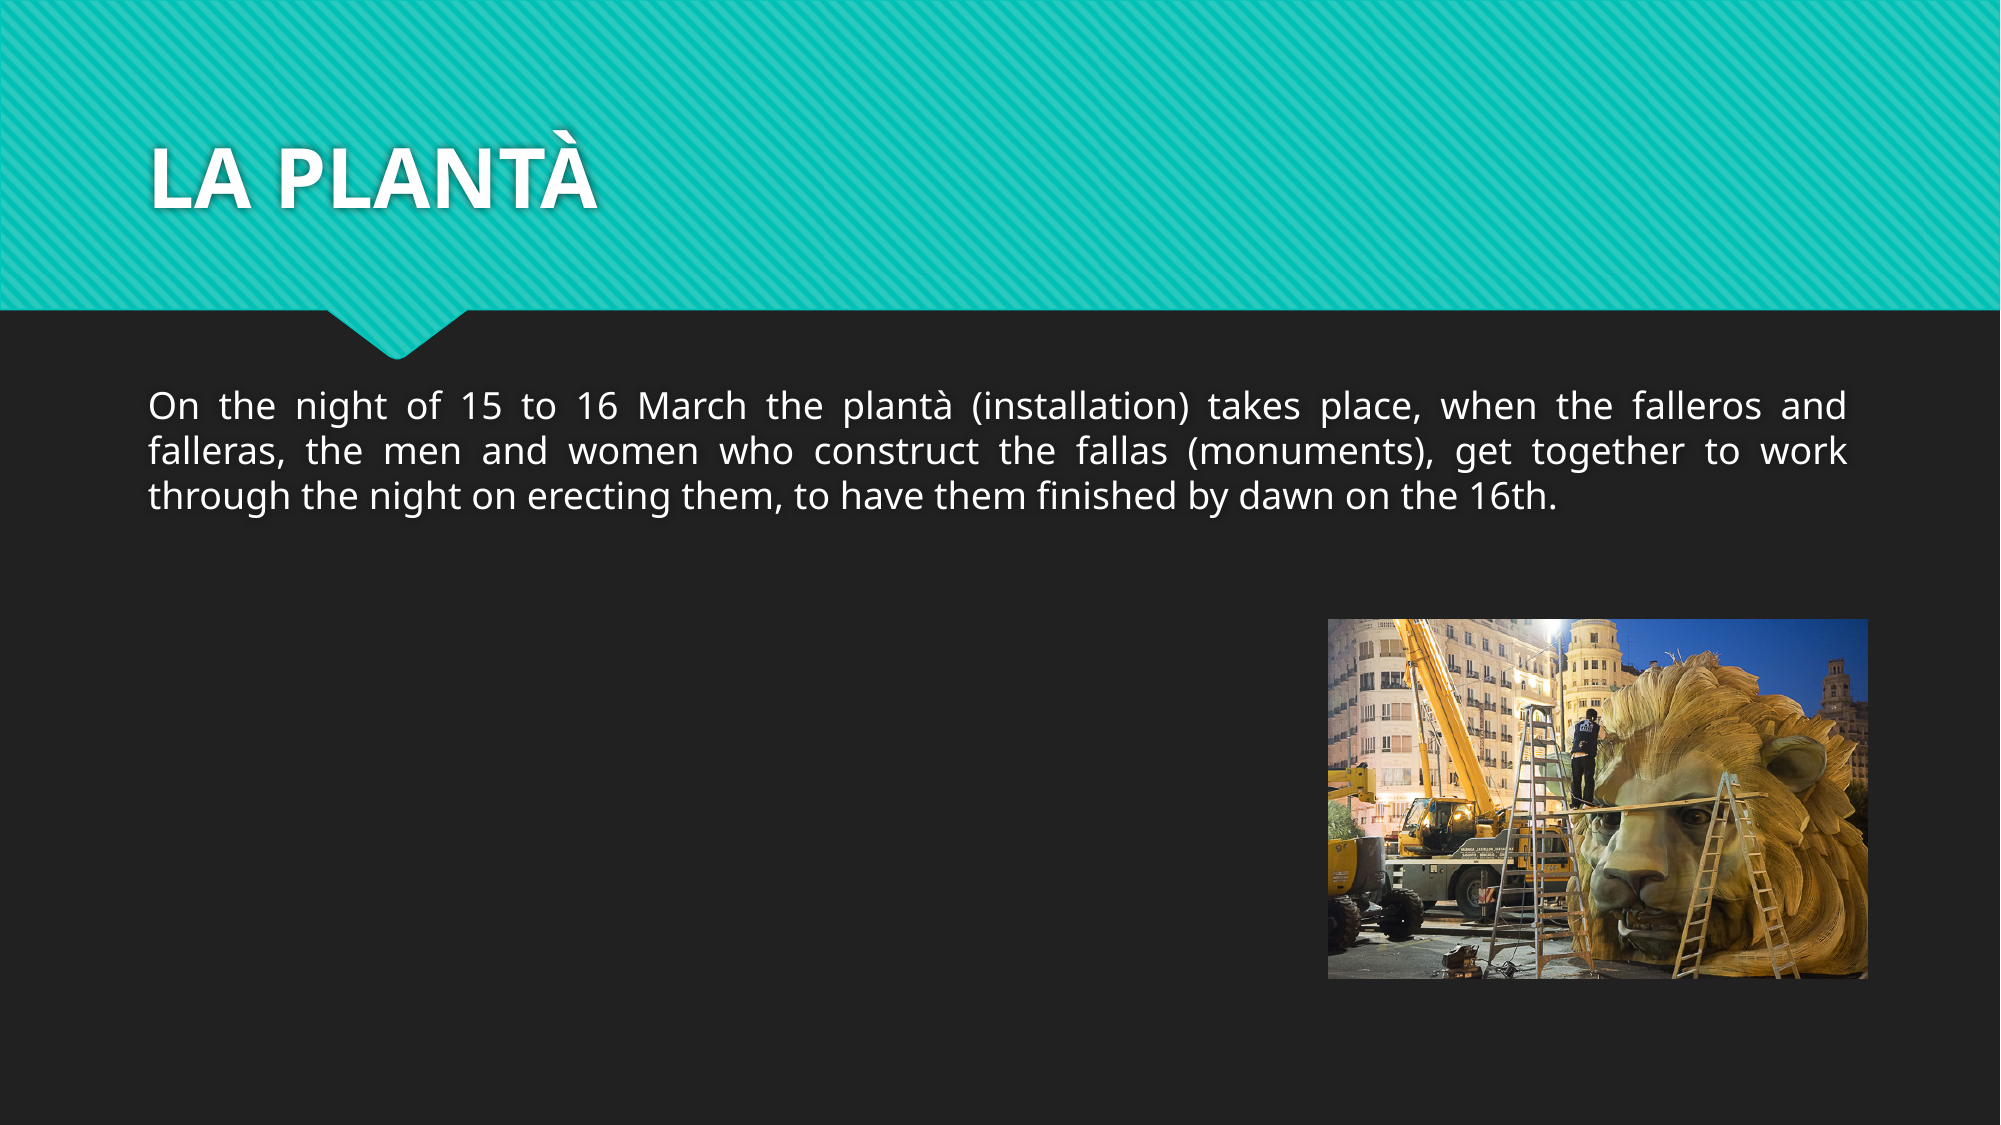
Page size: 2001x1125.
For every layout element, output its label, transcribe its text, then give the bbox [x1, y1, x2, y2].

text_box On the night of 15 to 16 March the plantà (installation) takes place, when the falleros and falleras, the men and women who construct the fallas (monuments), get together to work through the night on erecting them, to have them finished by dawn on the 16th. [132, 373, 1865, 592]
title La plantà [132, 73, 1868, 233]
picture [1328, 619, 1868, 979]
